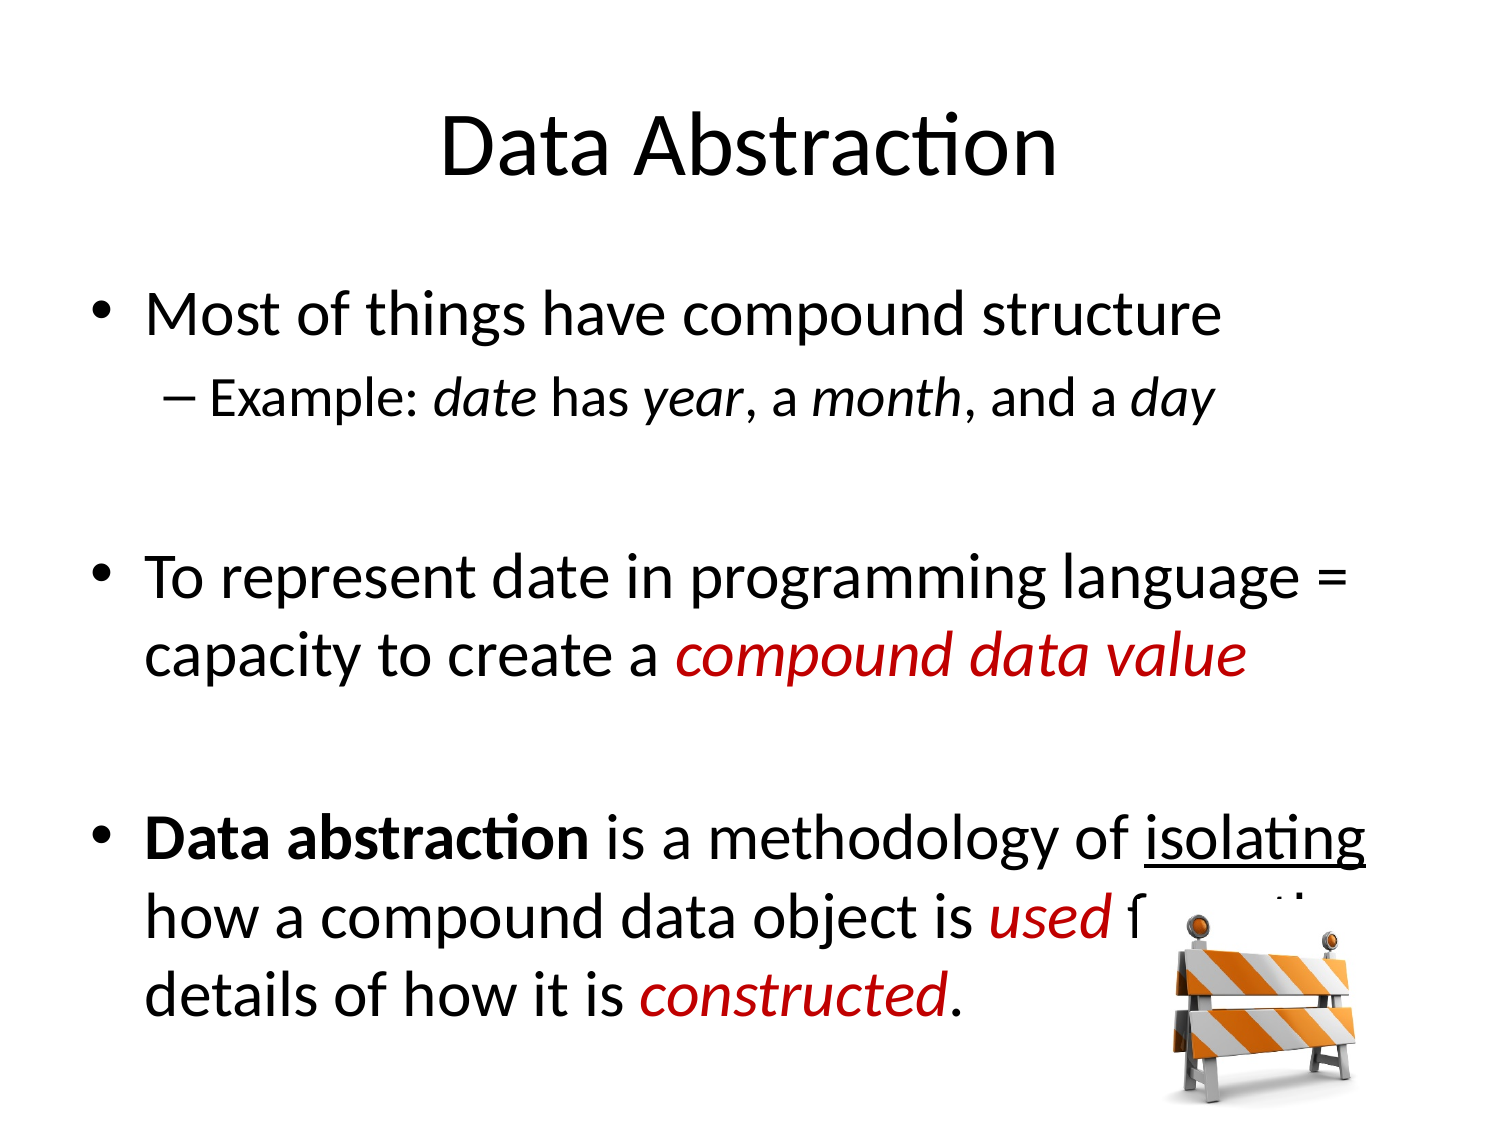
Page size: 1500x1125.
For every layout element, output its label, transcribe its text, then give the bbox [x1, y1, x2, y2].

list Most of things have compound structure Example: date has year, a month, and a day To represent date in programming language = capacity to create a compound data value Data abstraction is a methodology of isolating how a compound data object is used from the details of how it is constructed. [75, 262, 1425, 1038]
title Data Abstraction [75, 45, 1425, 233]
picture [1137, 899, 1390, 1118]
